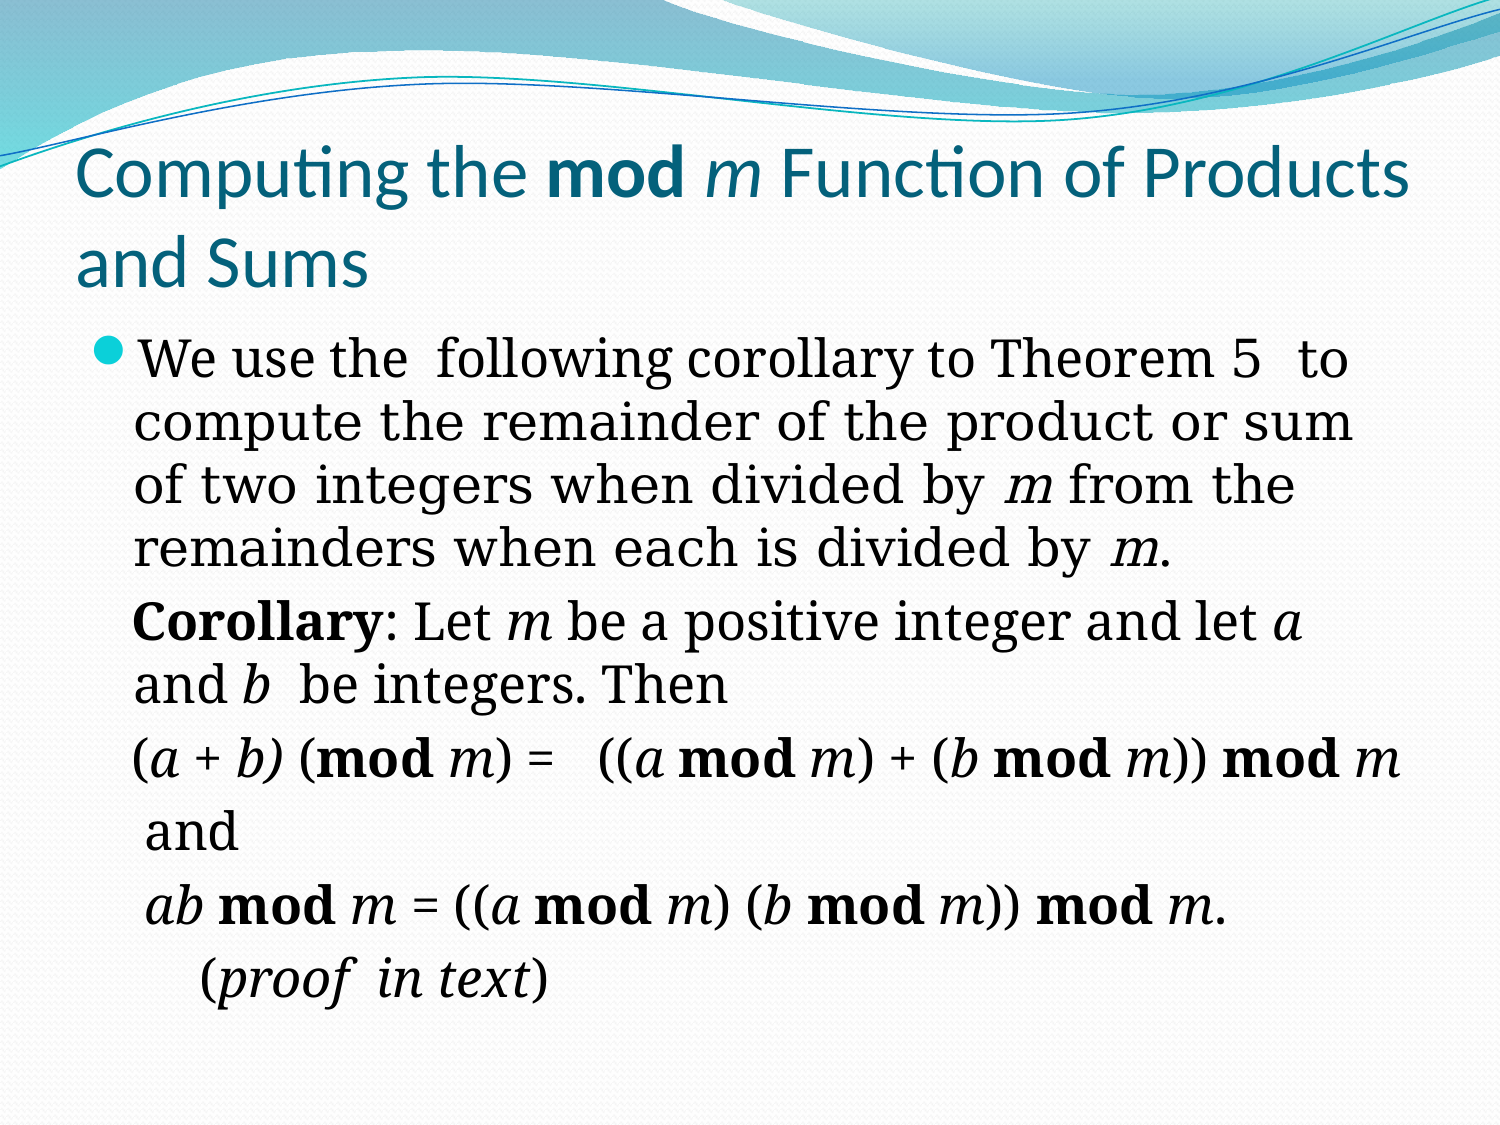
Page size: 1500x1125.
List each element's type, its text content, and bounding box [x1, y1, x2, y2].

list We use the following corollary to Theorem 5 to compute the remainder of the product or sum of two integers when divided by m from the remainders when each is divided by m. Corollary: Let m be a positive integer and let a and b be integers. Then (a + b) (mod m) = ((a mod m) + (b mod m)) mod m and ab mod m = ((a mod m) (b mod m)) mod m. (proof in text) [75, 317, 1425, 1038]
title Computing the mod m Function of Products and Sums [75, 115, 1425, 303]
